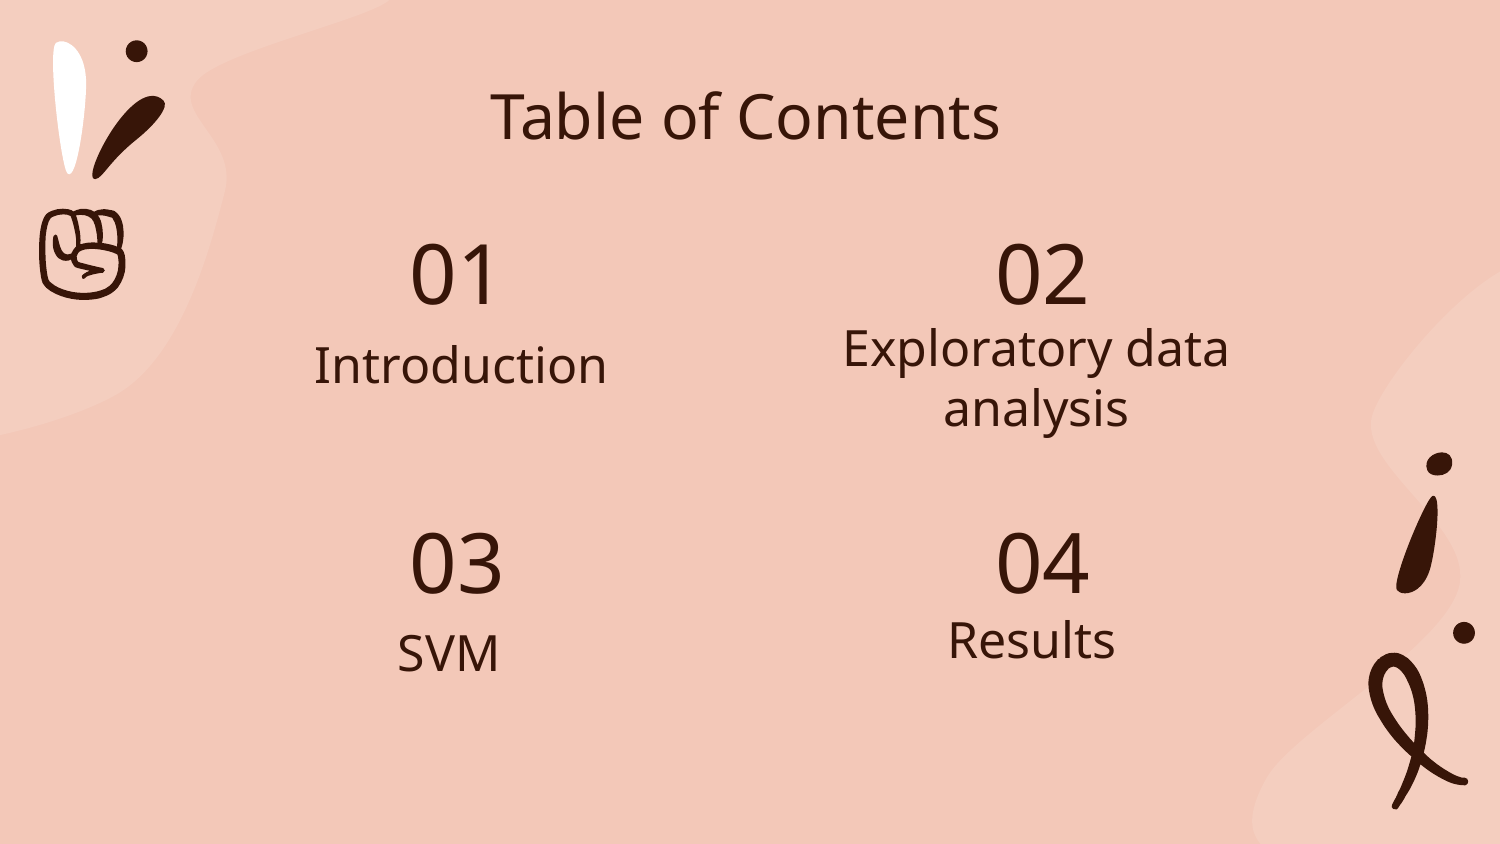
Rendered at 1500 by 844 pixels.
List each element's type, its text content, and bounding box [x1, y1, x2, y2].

title Table of Contents [337, 62, 1156, 150]
subtitle Results [796, 609, 1268, 668]
title 02 [957, 216, 1128, 327]
title 01 [372, 216, 543, 327]
subtitle Introduction [225, 334, 699, 393]
subtitle Exploratory data analysis [800, 346, 1274, 406]
title 03 [372, 505, 543, 615]
title 04 [957, 505, 1128, 615]
subtitle SVM [212, 621, 686, 681]
